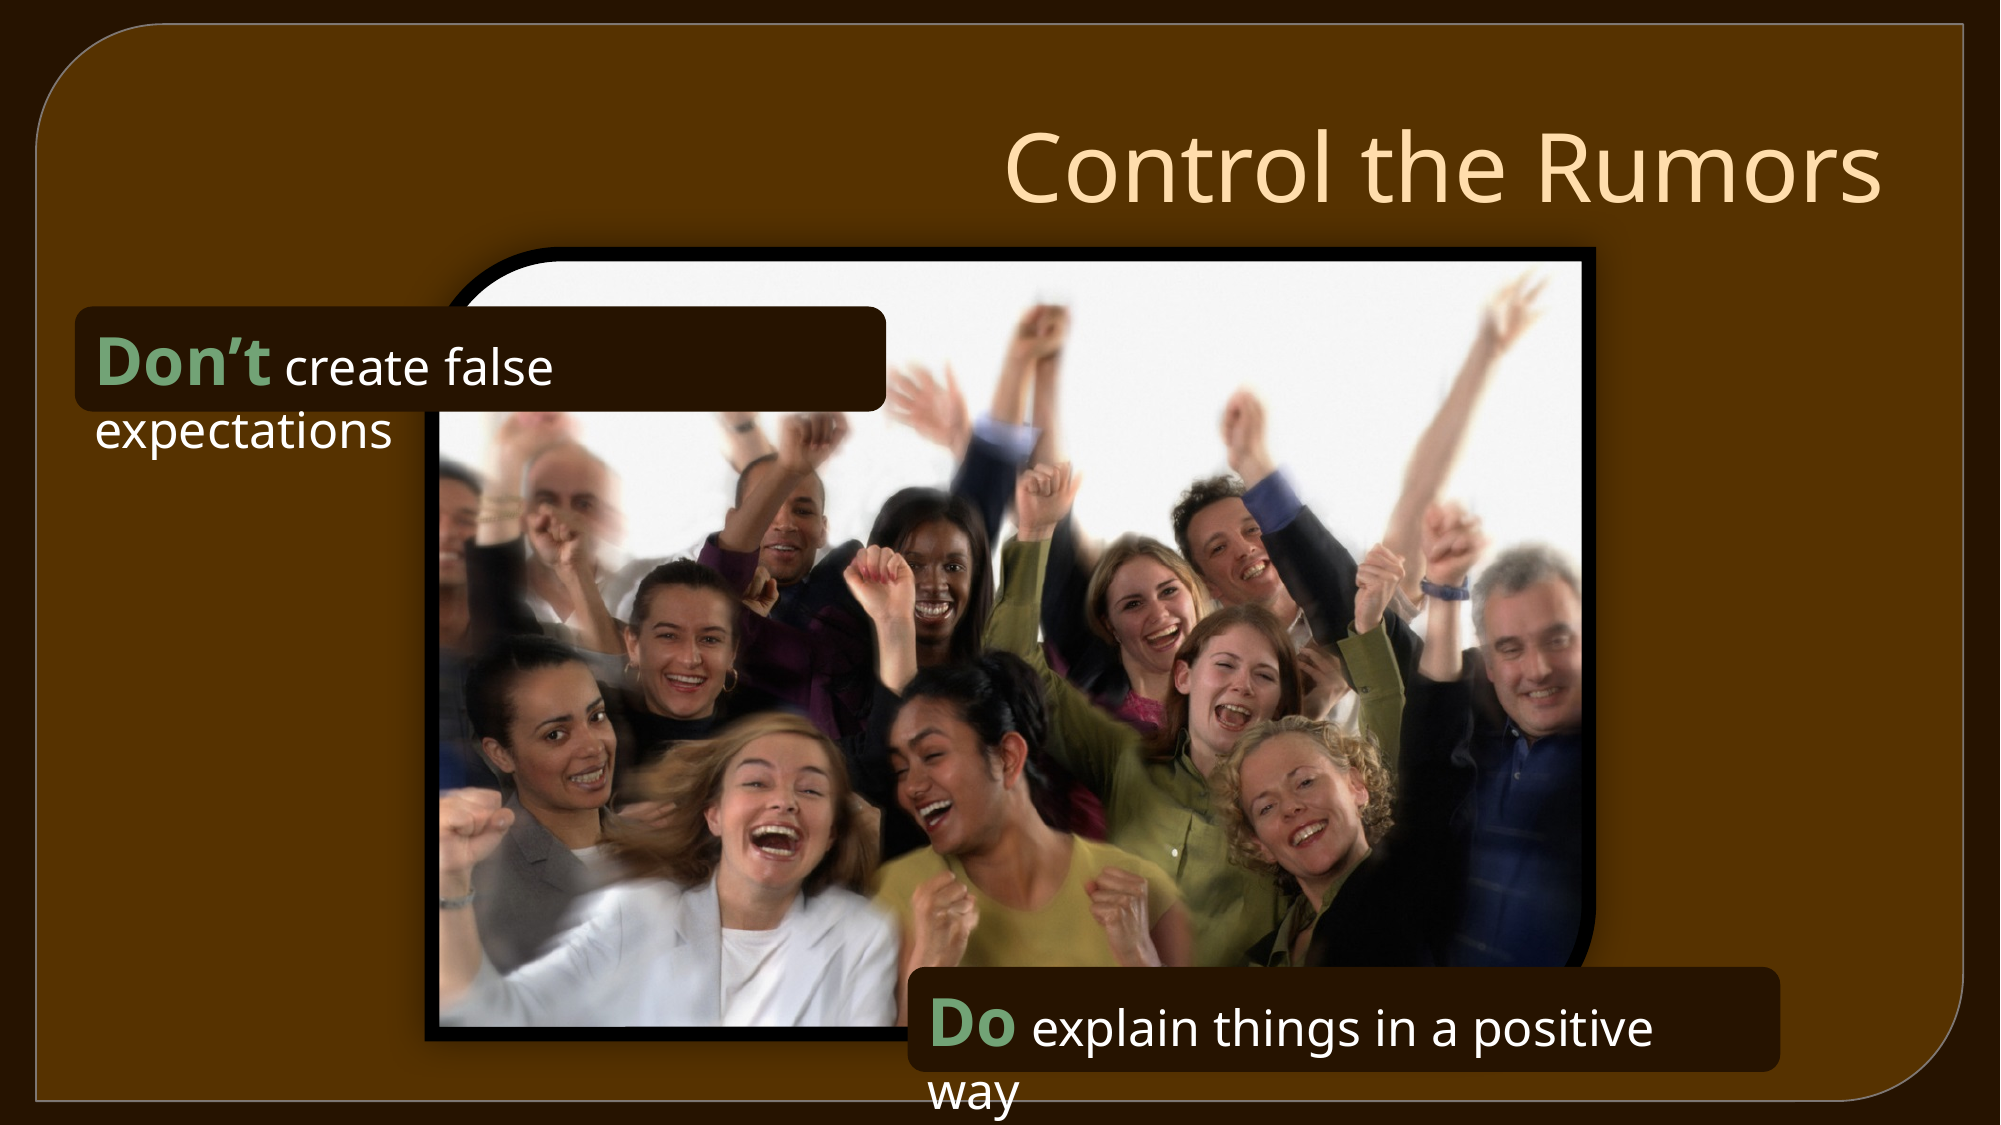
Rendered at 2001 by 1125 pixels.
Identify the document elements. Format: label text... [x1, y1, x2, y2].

picture [431, 253, 1590, 1035]
text_box Don’t create false expectations [74, 306, 424, 412]
title Control the Rumors [99, 41, 1900, 229]
text_box Do explain things in a positive way [907, 966, 1781, 1072]
